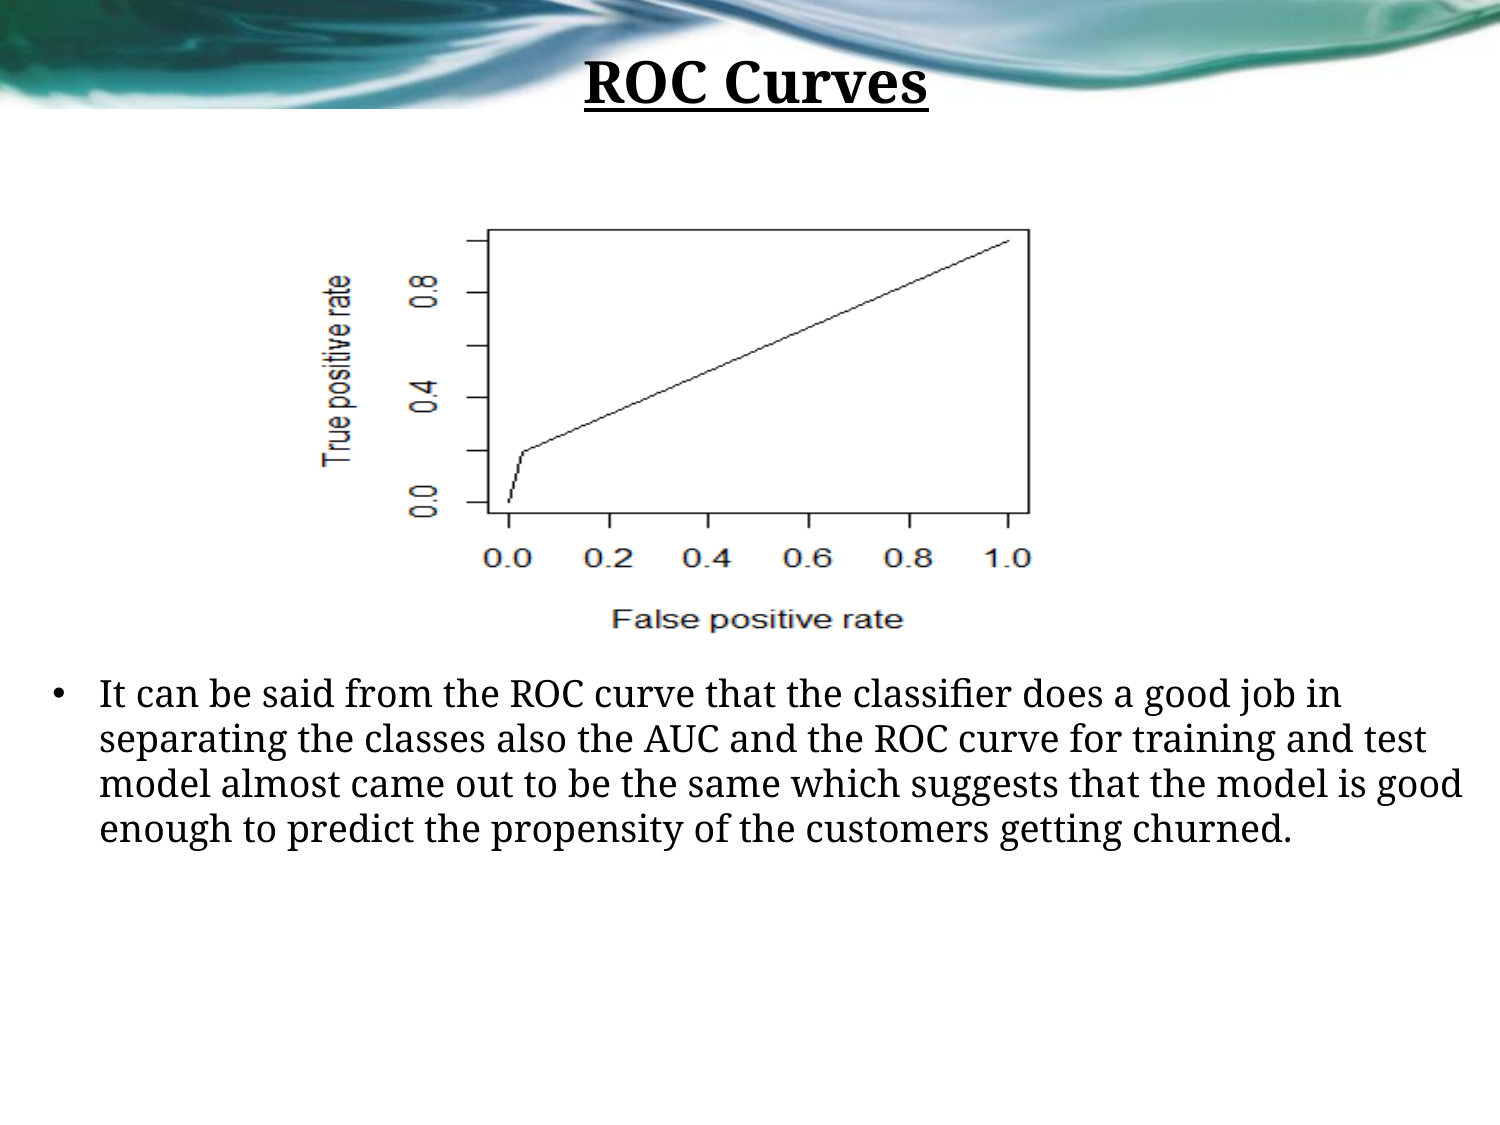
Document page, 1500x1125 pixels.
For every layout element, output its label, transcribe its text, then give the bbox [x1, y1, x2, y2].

text_box ROC Curves [24, 37, 1488, 348]
picture [0, 0, 1500, 109]
picture [316, 112, 1113, 652]
text_box It can be said from the ROC curve that the classifier does a good job in separating the classes also the AUC and the ROC curve for training and test model almost came out to be the same which suggests that the model is good enough to predict the propensity of the customers getting churned. [37, 662, 1488, 858]
